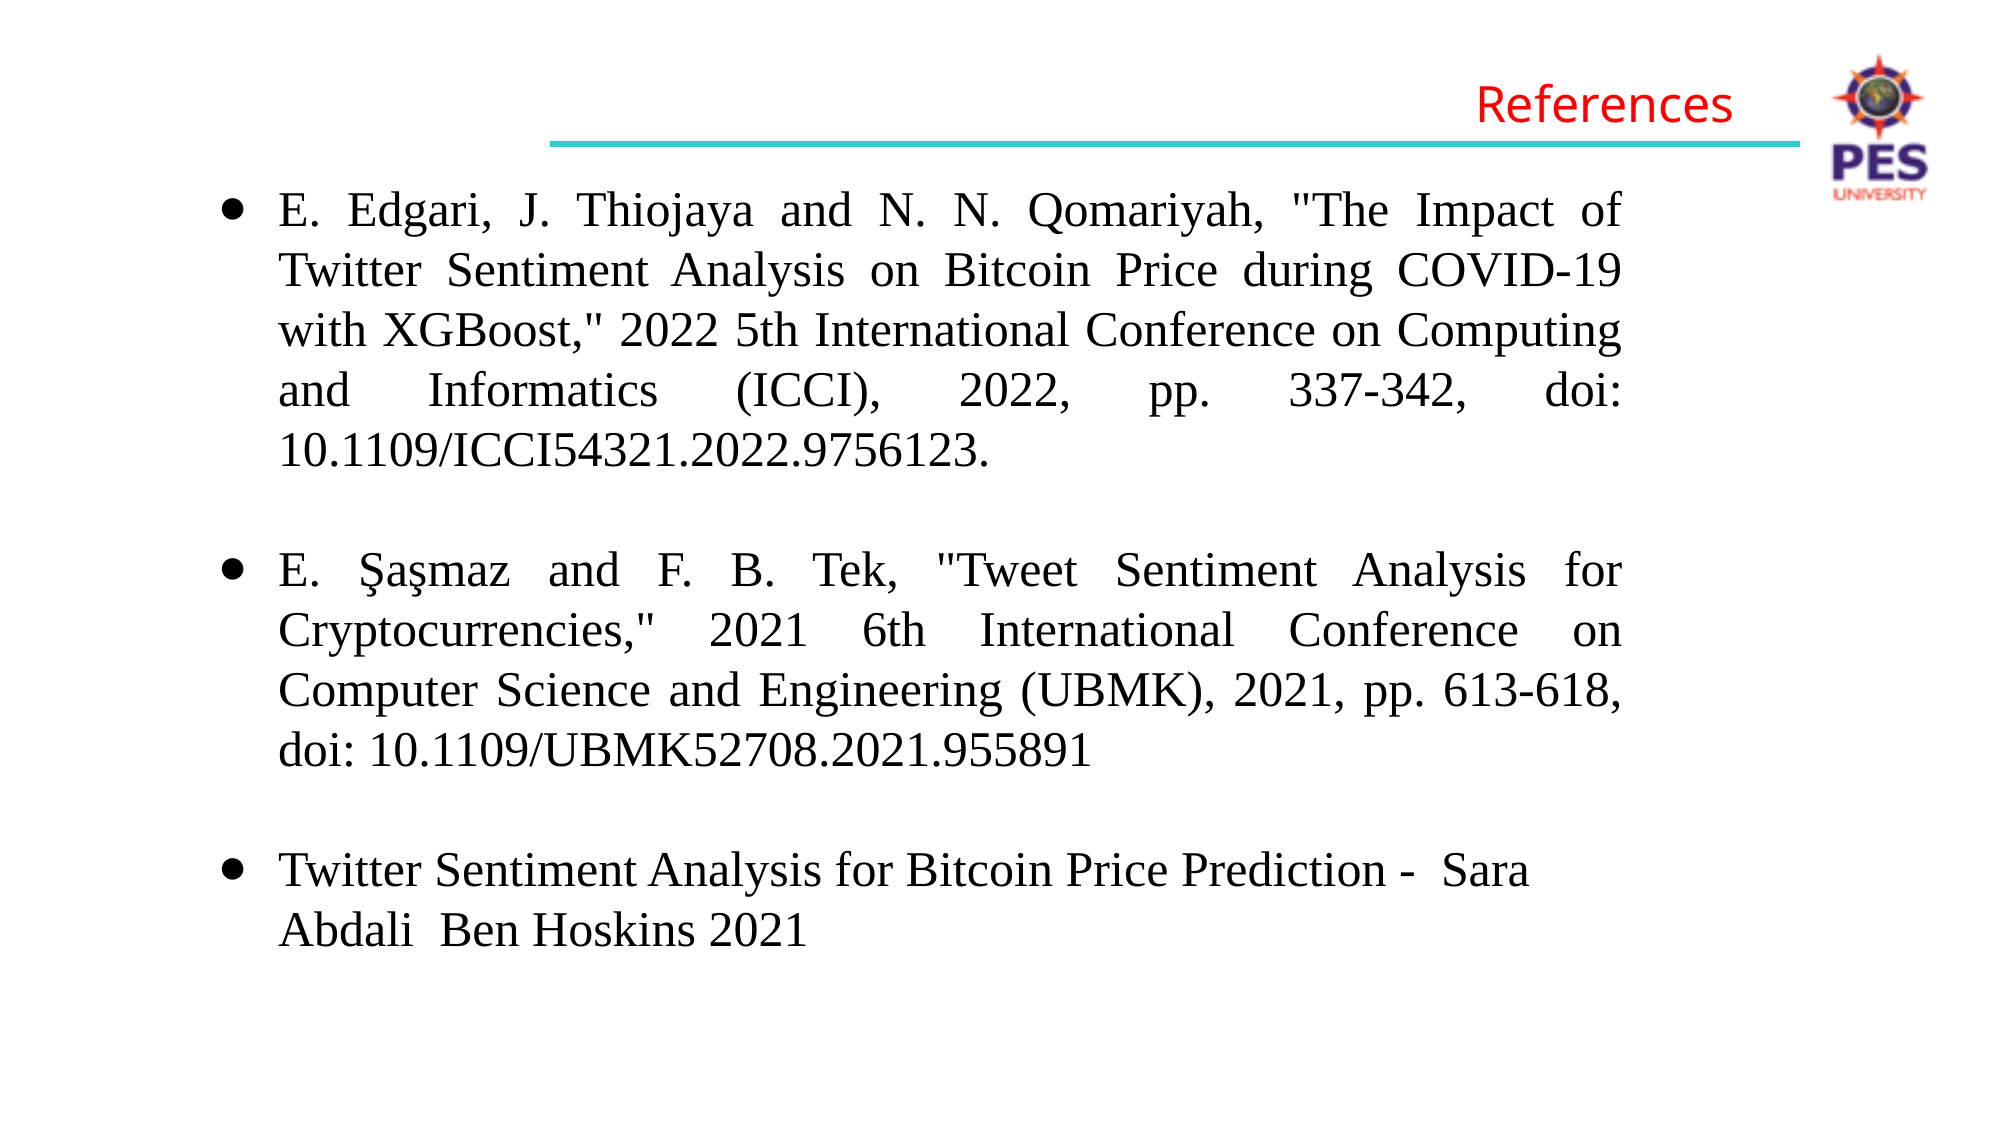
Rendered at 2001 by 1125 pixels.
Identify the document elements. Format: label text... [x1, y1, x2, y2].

text_box E. Edgari, J. Thiojaya and N. N. Qomariyah, "The Impact of Twitter Sentiment Analysis on Bitcoin Price during COVID-19 with XGBoost," 2022 5th International Conference on Computing and Informatics (ICCI), 2022, pp. 337-342, doi: 10.1109/ICCI54321.2022.9756123. E. Şaşmaz and F. B. Tek, "Tweet Sentiment Analysis for Cryptocurrencies," 2021 6th International Conference on Computer Science and Engineering (UBMK), 2021, pp. 613-618, doi: 10.1109/UBMK52708.2021.955891 Twitter Sentiment Analysis for Bitcoin Price Prediction - Sara Abdali Ben Hoskins 2021 [188, 169, 1639, 1025]
text_box References [474, 65, 1750, 140]
text_box [549, 140, 1800, 147]
picture [1827, 49, 1938, 213]
